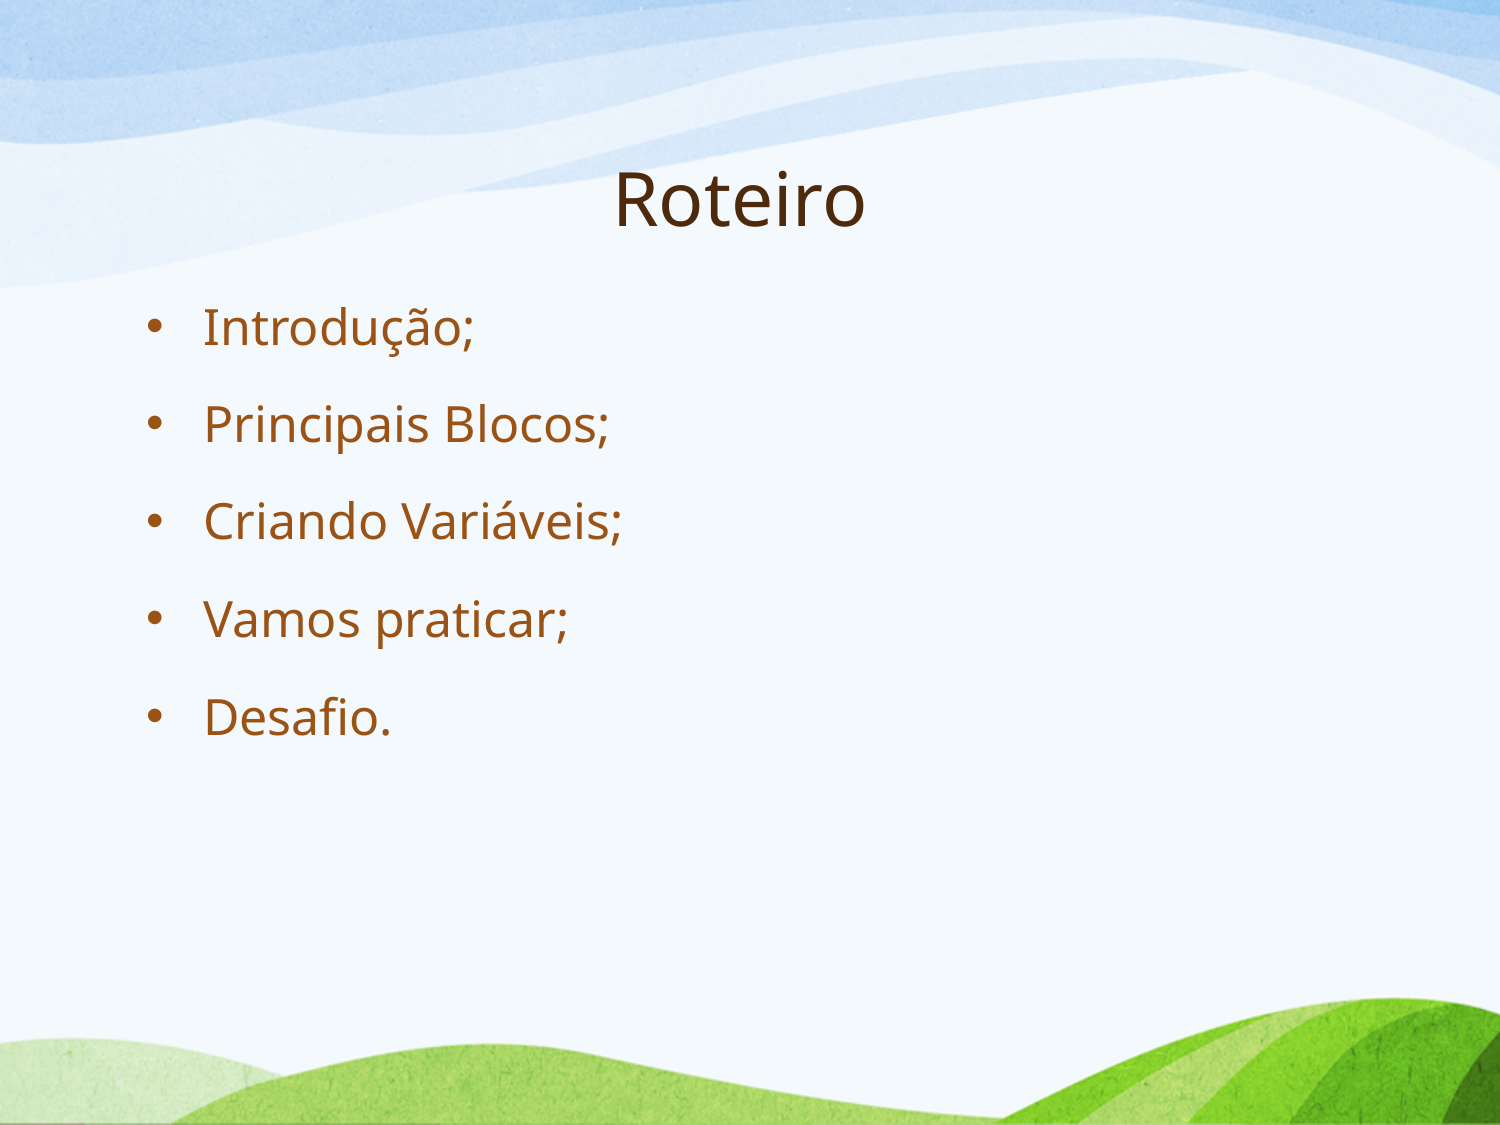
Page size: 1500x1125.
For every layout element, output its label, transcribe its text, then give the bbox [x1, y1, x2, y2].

picture [0, 0, 1500, 1125]
title Roteiro [131, 50, 1369, 250]
list Introdução; Principais Blocos; Criando Variáveis; Vamos praticar; Desafio. [131, 287, 1369, 982]
